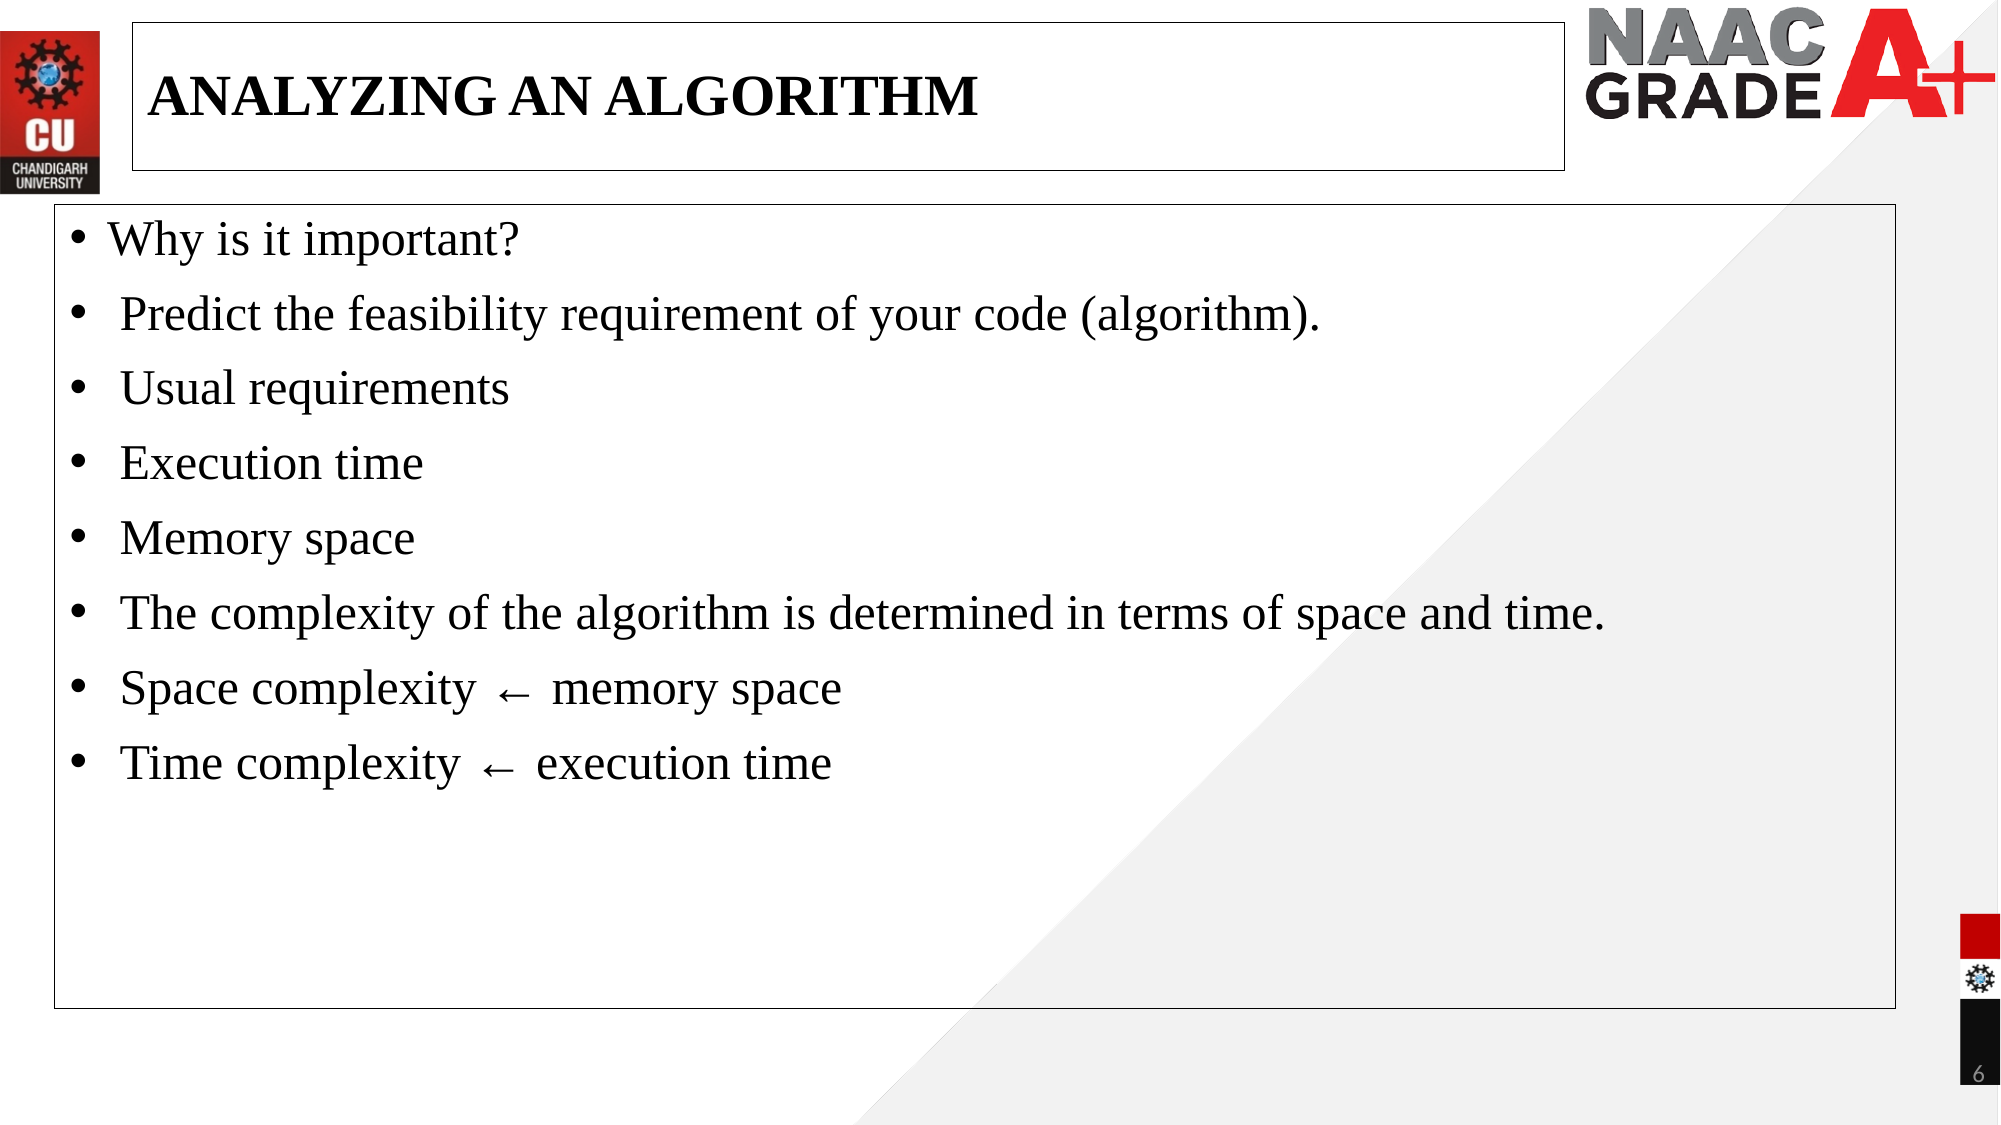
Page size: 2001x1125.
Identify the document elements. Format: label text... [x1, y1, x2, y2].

picture [0, 0, 2001, 1125]
list Why is it important? Predict the feasibility requirement of your code (algorithm). Usual requirements Execution time Memory space The complexity of the algorithm is determined in terms of space and time. Space complexity ← memory space Time complexity ← execution time [54, 204, 1896, 1009]
slide_number 6 [1550, 1042, 2000, 1103]
title ANALYZING AN ALGORITHM [132, 22, 1565, 171]
